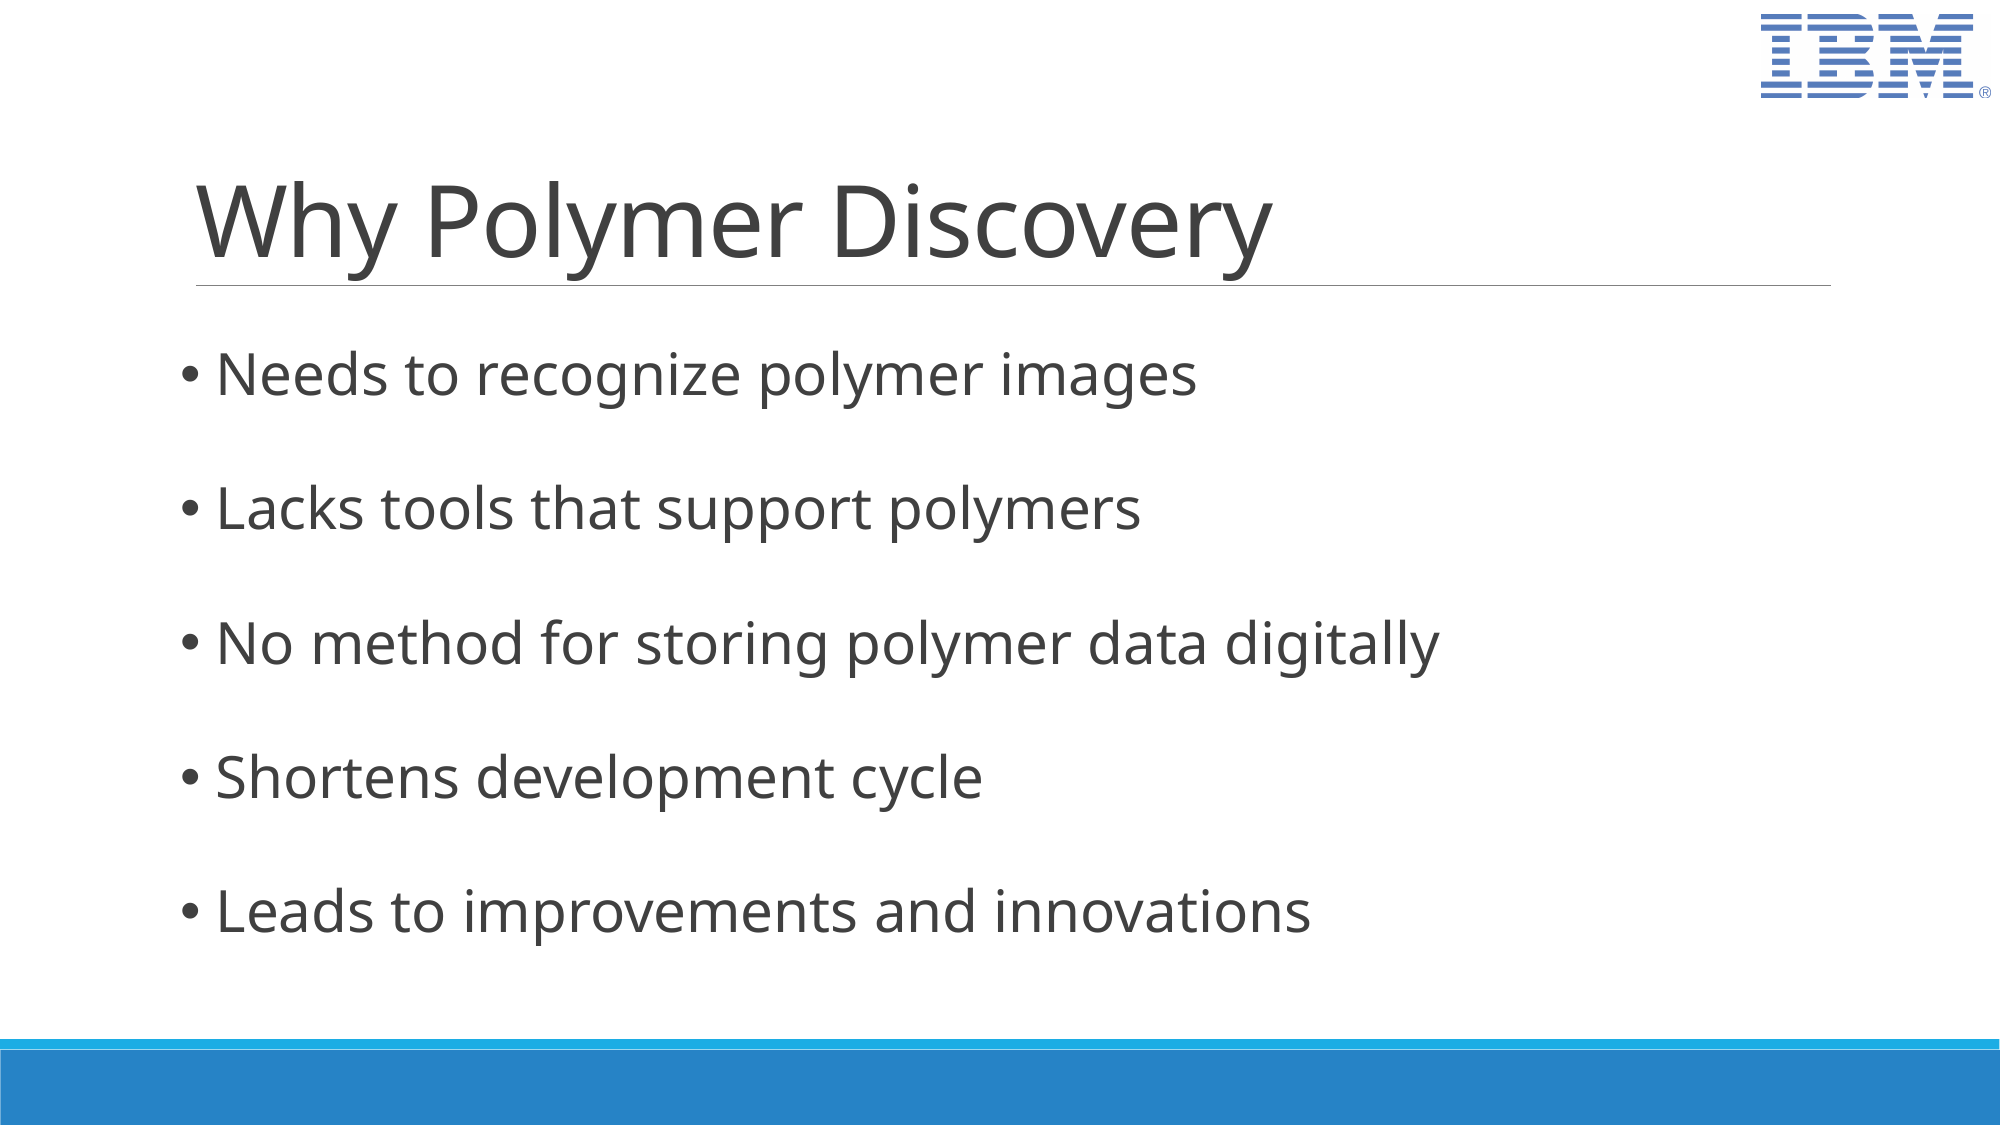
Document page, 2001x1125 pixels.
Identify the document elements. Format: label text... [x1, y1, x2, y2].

picture [1760, 13, 1992, 99]
title Why Polymer Discovery [180, 47, 1830, 285]
list Needs to recognize polymer images Lacks tools that support polymers No method for storing polymer data digitally Shortens development cycle Leads to improvements and innovations [180, 337, 1907, 1125]
